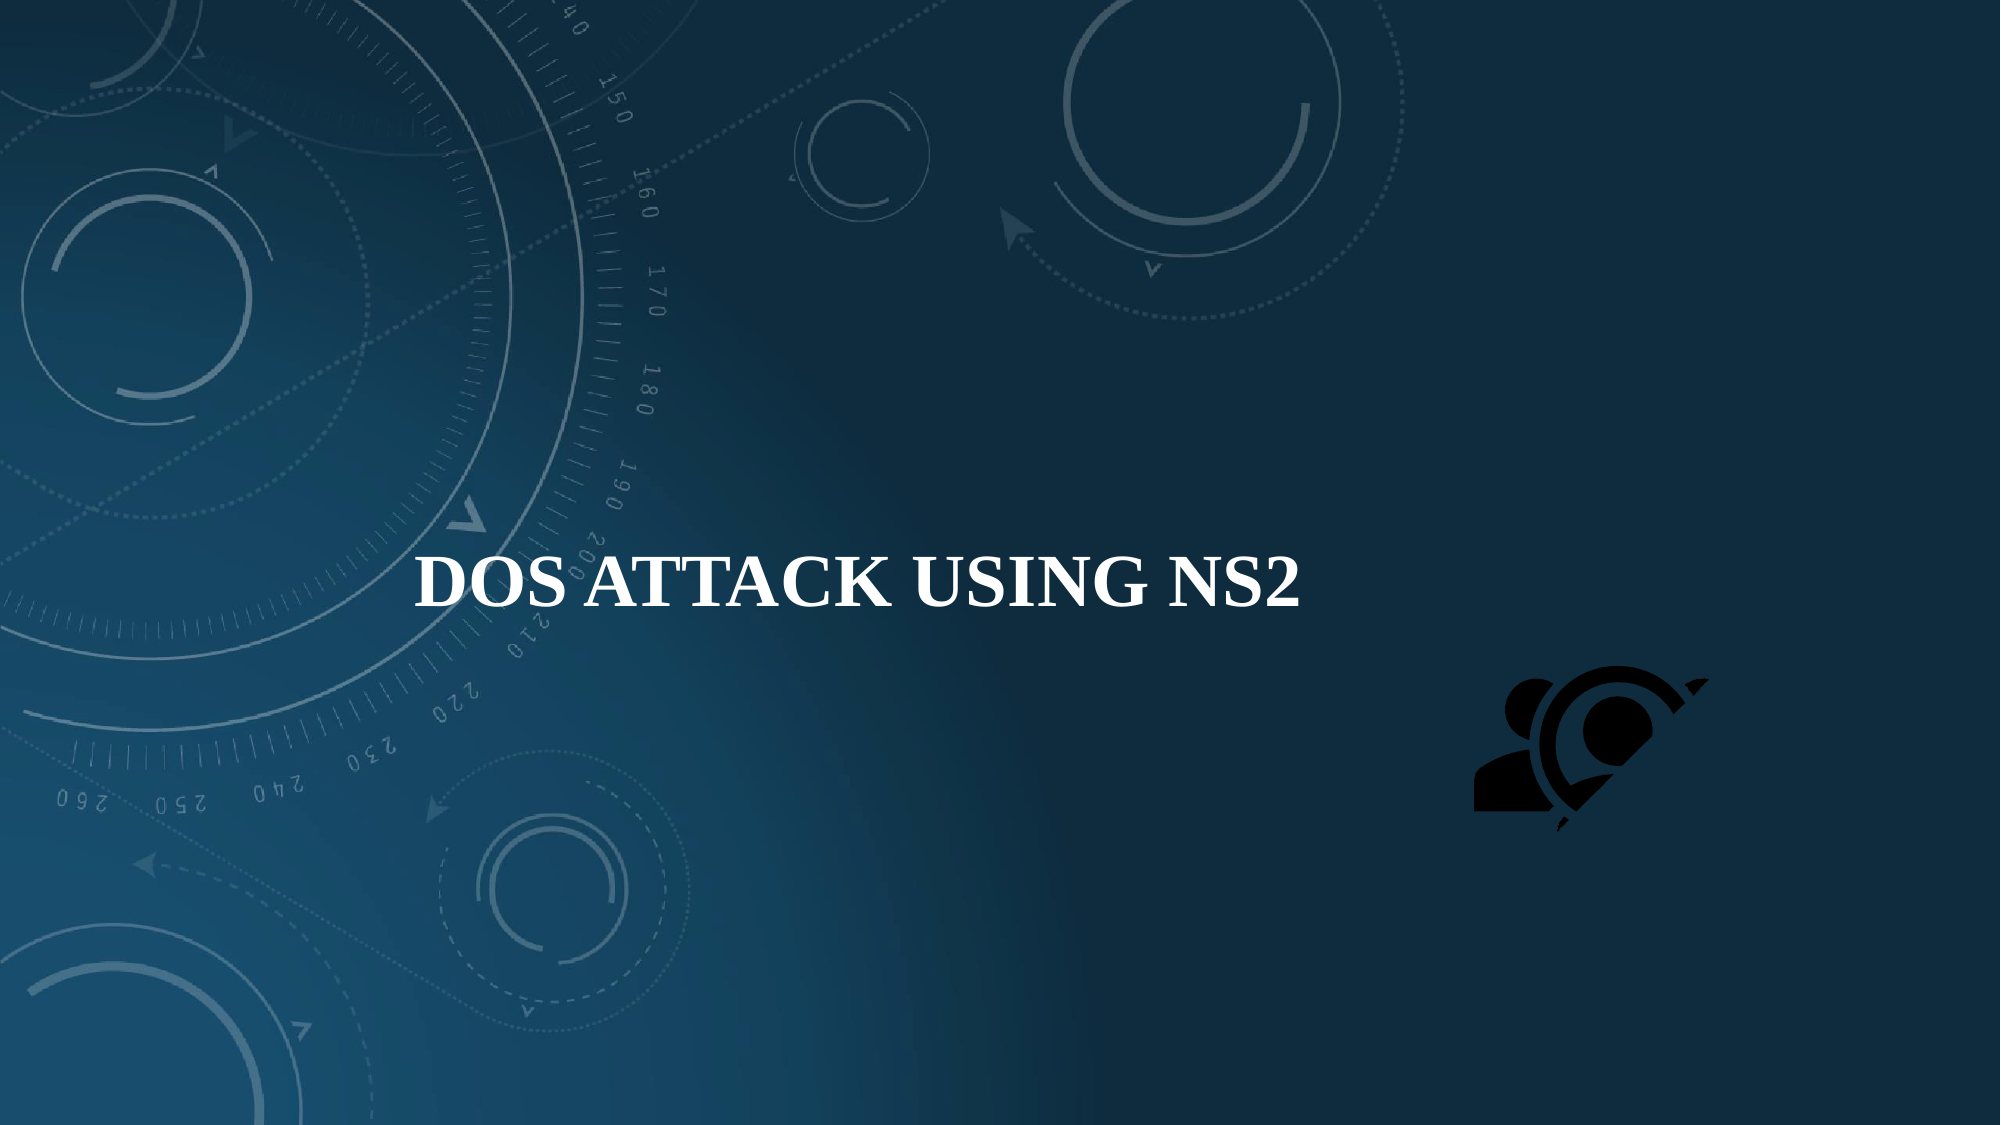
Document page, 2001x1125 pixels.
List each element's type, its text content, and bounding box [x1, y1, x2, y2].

text_box [1539, 665, 1686, 812]
text_box DOS ATTACK USING NS2 [412, 541, 1319, 622]
picture [0, 0, 2000, 1125]
text_box [1474, 749, 1554, 812]
text_box [1557, 816, 1569, 832]
text_box [1505, 678, 1554, 741]
text_box [1684, 678, 1709, 696]
